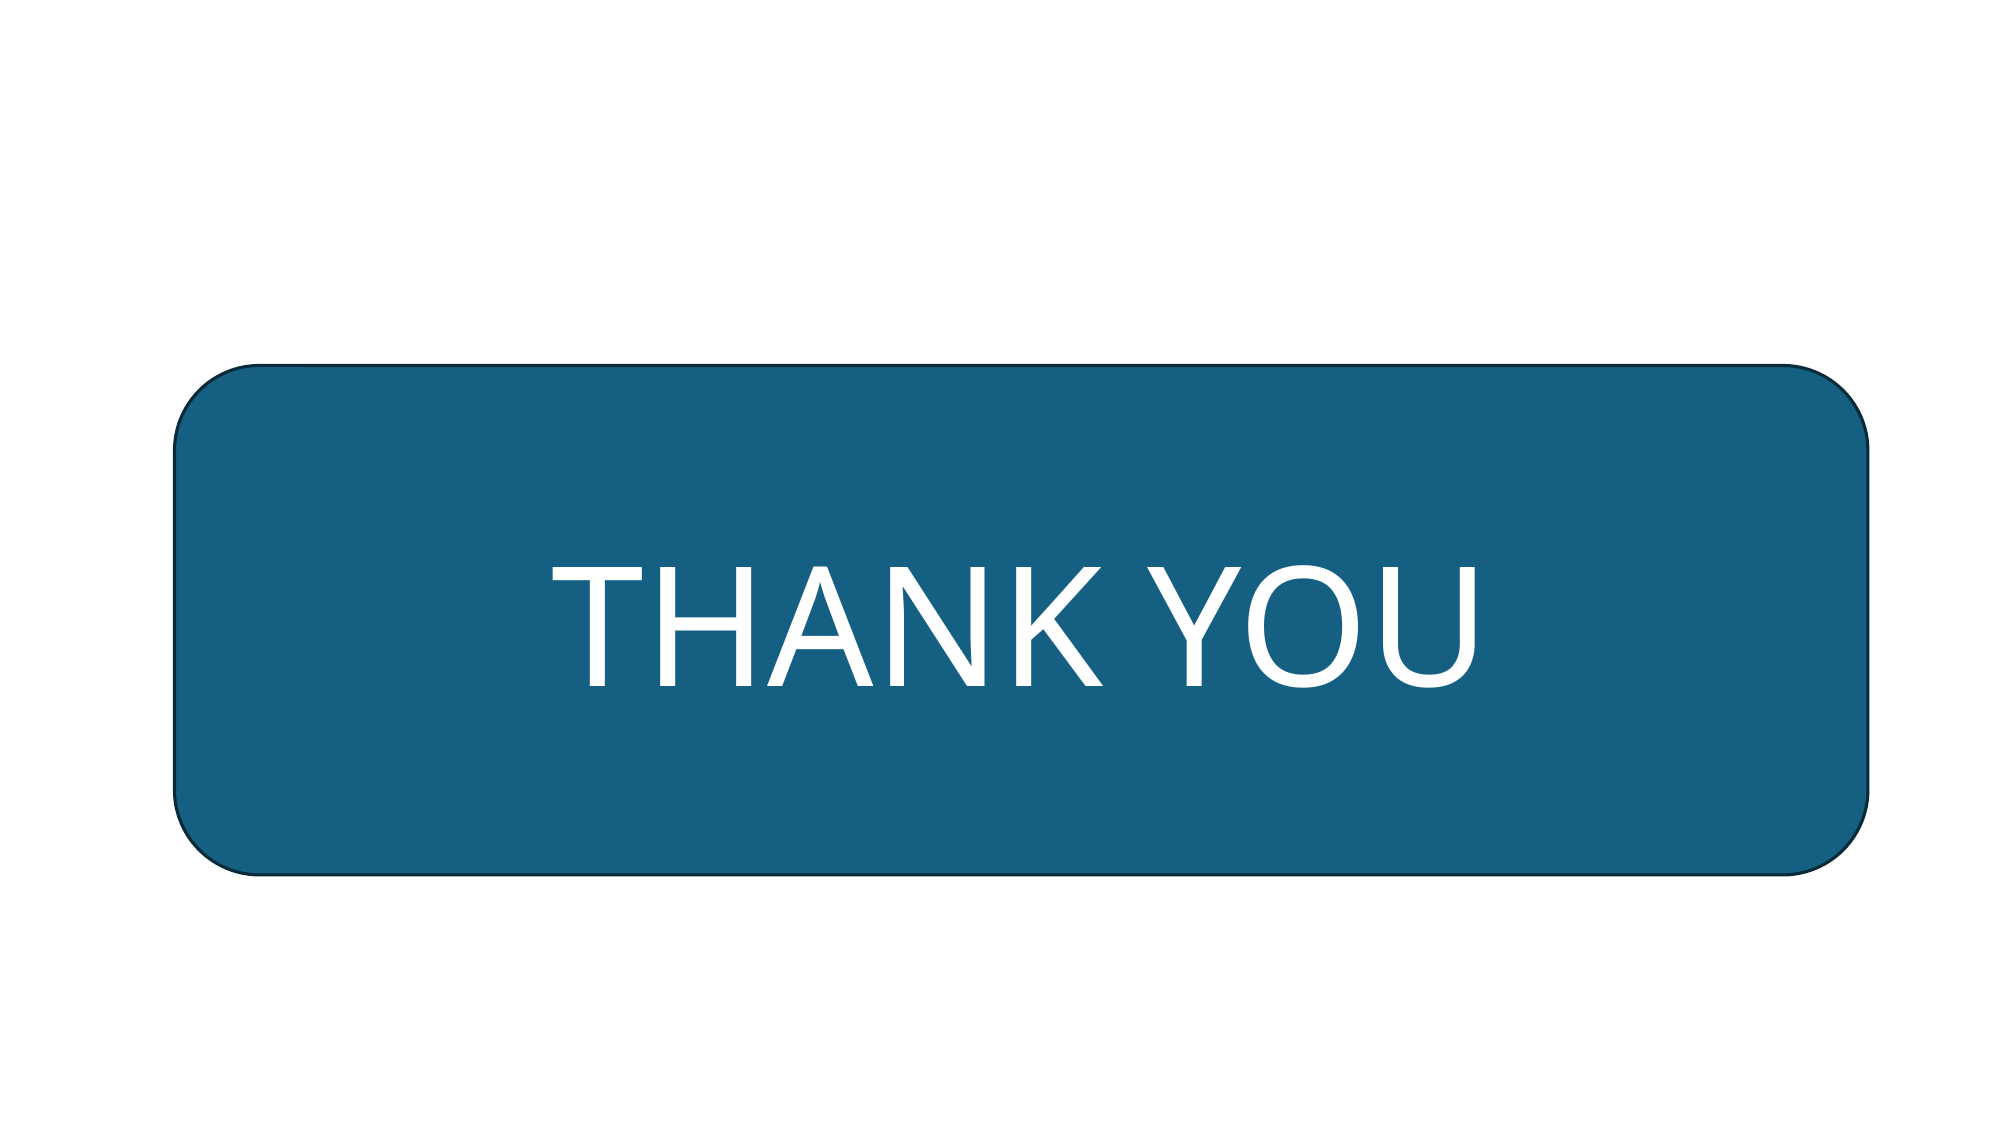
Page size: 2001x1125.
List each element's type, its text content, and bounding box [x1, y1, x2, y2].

text_box THANK YOU [172, 363, 1870, 877]
